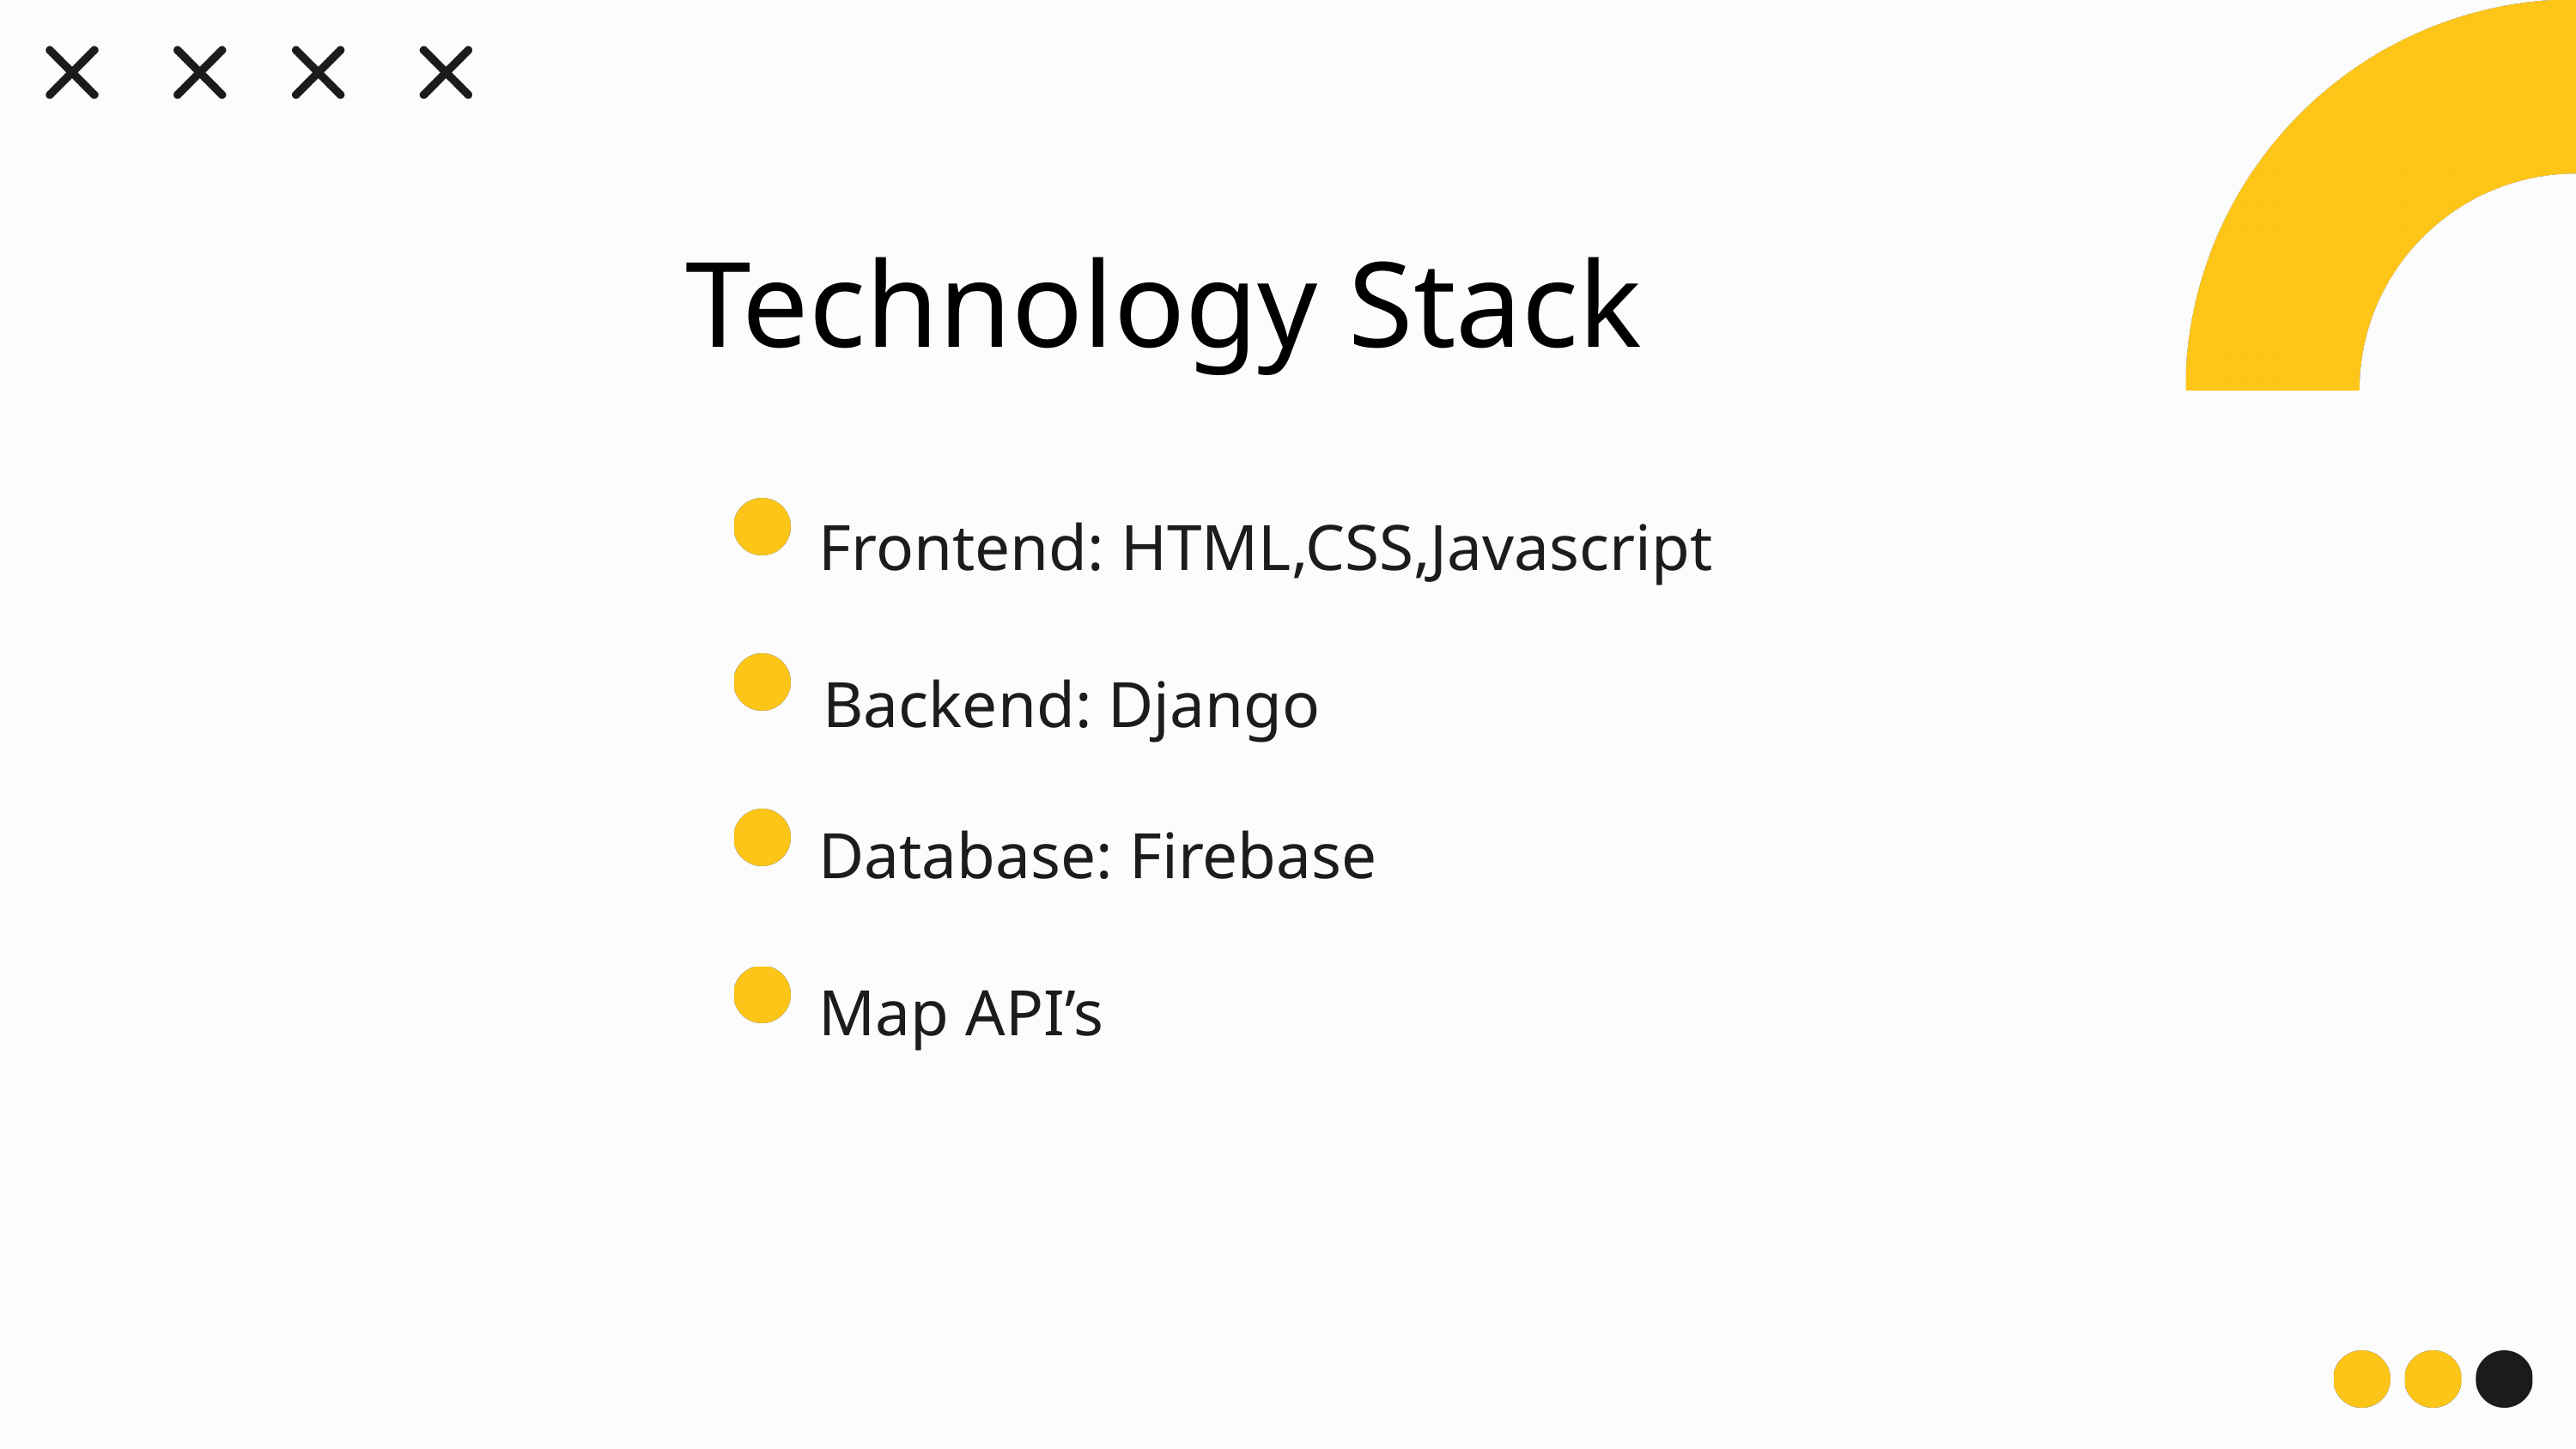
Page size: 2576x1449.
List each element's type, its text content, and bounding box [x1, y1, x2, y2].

text_box [2404, 1350, 2462, 1408]
text_box Backend: Django [823, 583, 1389, 734]
text_box Database: Firebase [818, 734, 1477, 892]
text_box [2333, 1350, 2391, 1408]
text_box [733, 653, 791, 711]
text_box [733, 498, 791, 555]
text_box [733, 967, 791, 1024]
text_box Frontend: HTML,CSS,Javascript [818, 426, 1996, 583]
text_box Technology Stack [474, 162, 1854, 371]
text_box Map API’s [818, 892, 1477, 1049]
text_box [2185, 0, 2576, 391]
text_box [733, 809, 791, 866]
text_box [43, 45, 475, 99]
text_box [2476, 1350, 2533, 1408]
